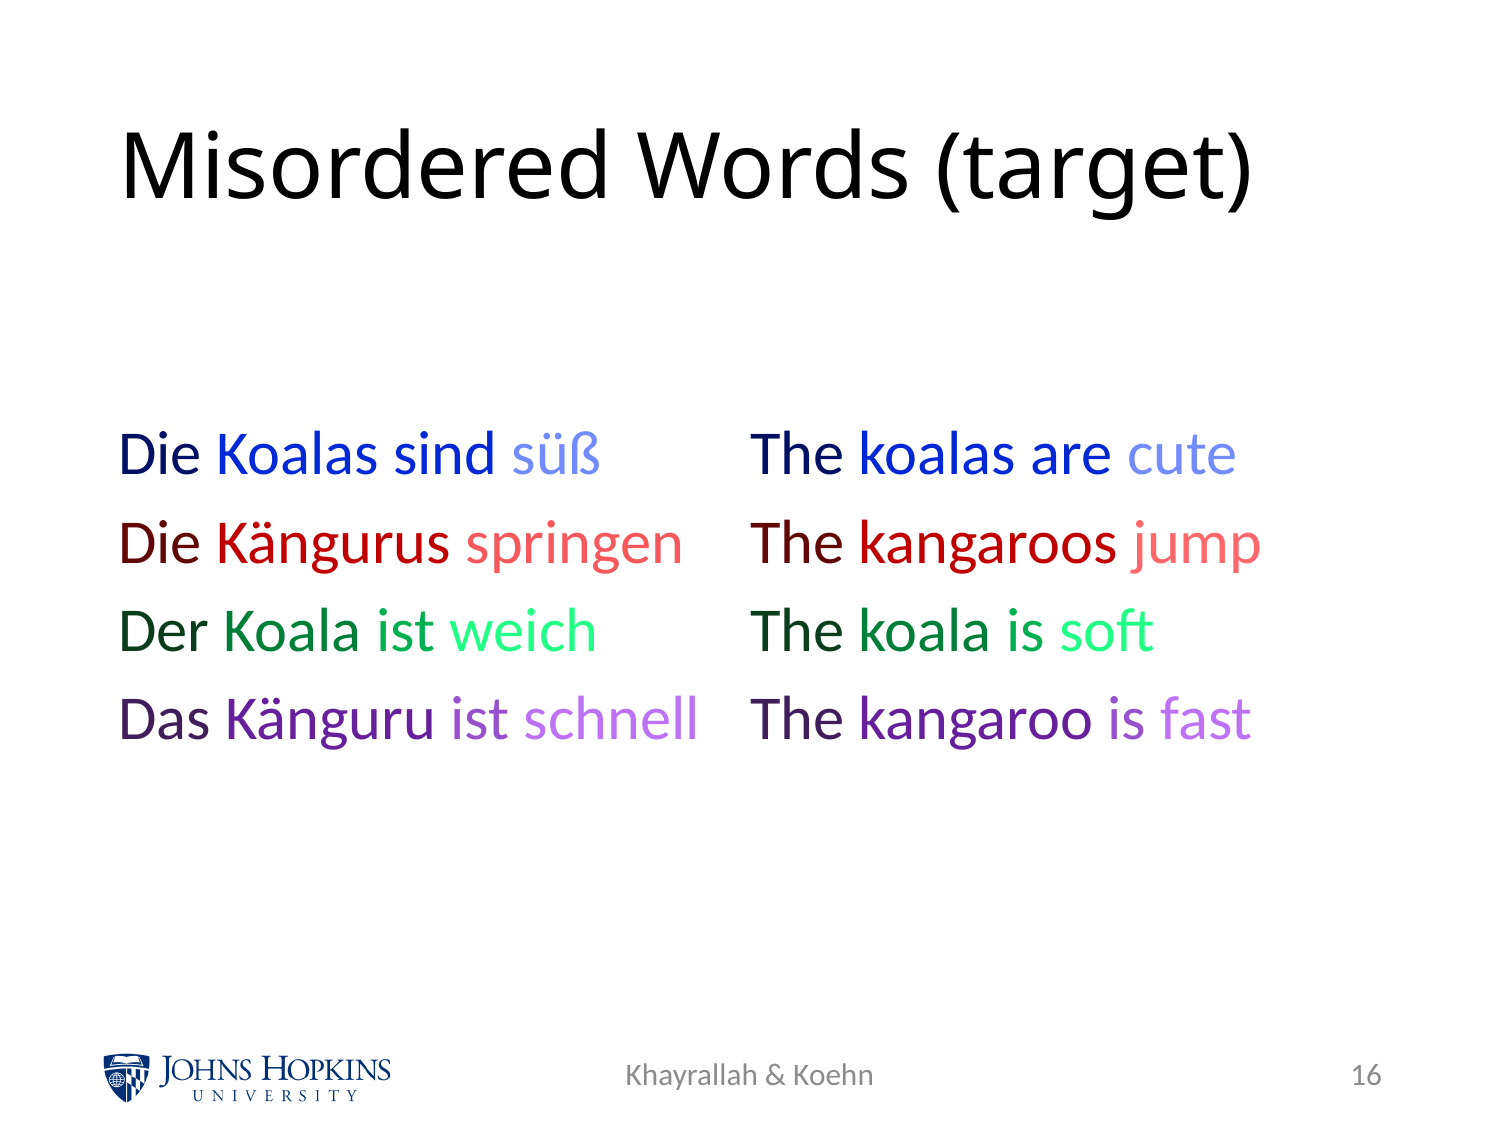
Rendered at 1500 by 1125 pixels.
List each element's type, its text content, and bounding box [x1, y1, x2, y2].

title Misordered Words (target) [103, 59, 1397, 278]
list Die Koalas sind süß Die Kängurus springen Der Koala ist weich Das Känguru ist schnell The koalas are cute The kangaroos jump The koala is soft The kangaroo is fast [103, 413, 1397, 1014]
slide_number 15 [1059, 1042, 1397, 1103]
footer Khayrallah & Koehn [496, 1042, 1004, 1103]
